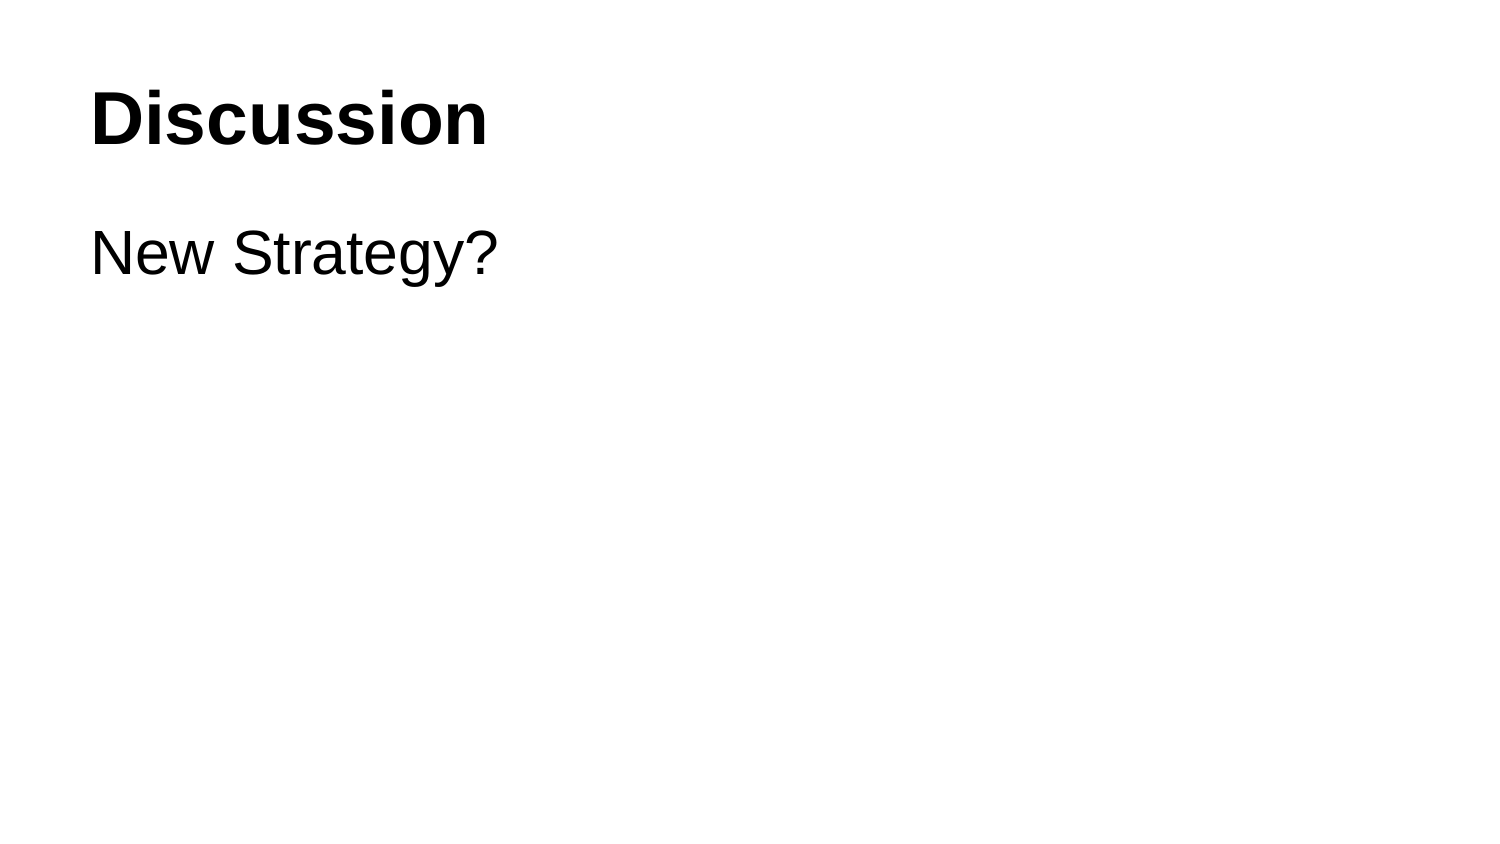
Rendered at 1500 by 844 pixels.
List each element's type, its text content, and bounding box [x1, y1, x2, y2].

list New Strategy? [75, 196, 1425, 808]
title Discussion [75, 33, 1425, 175]
